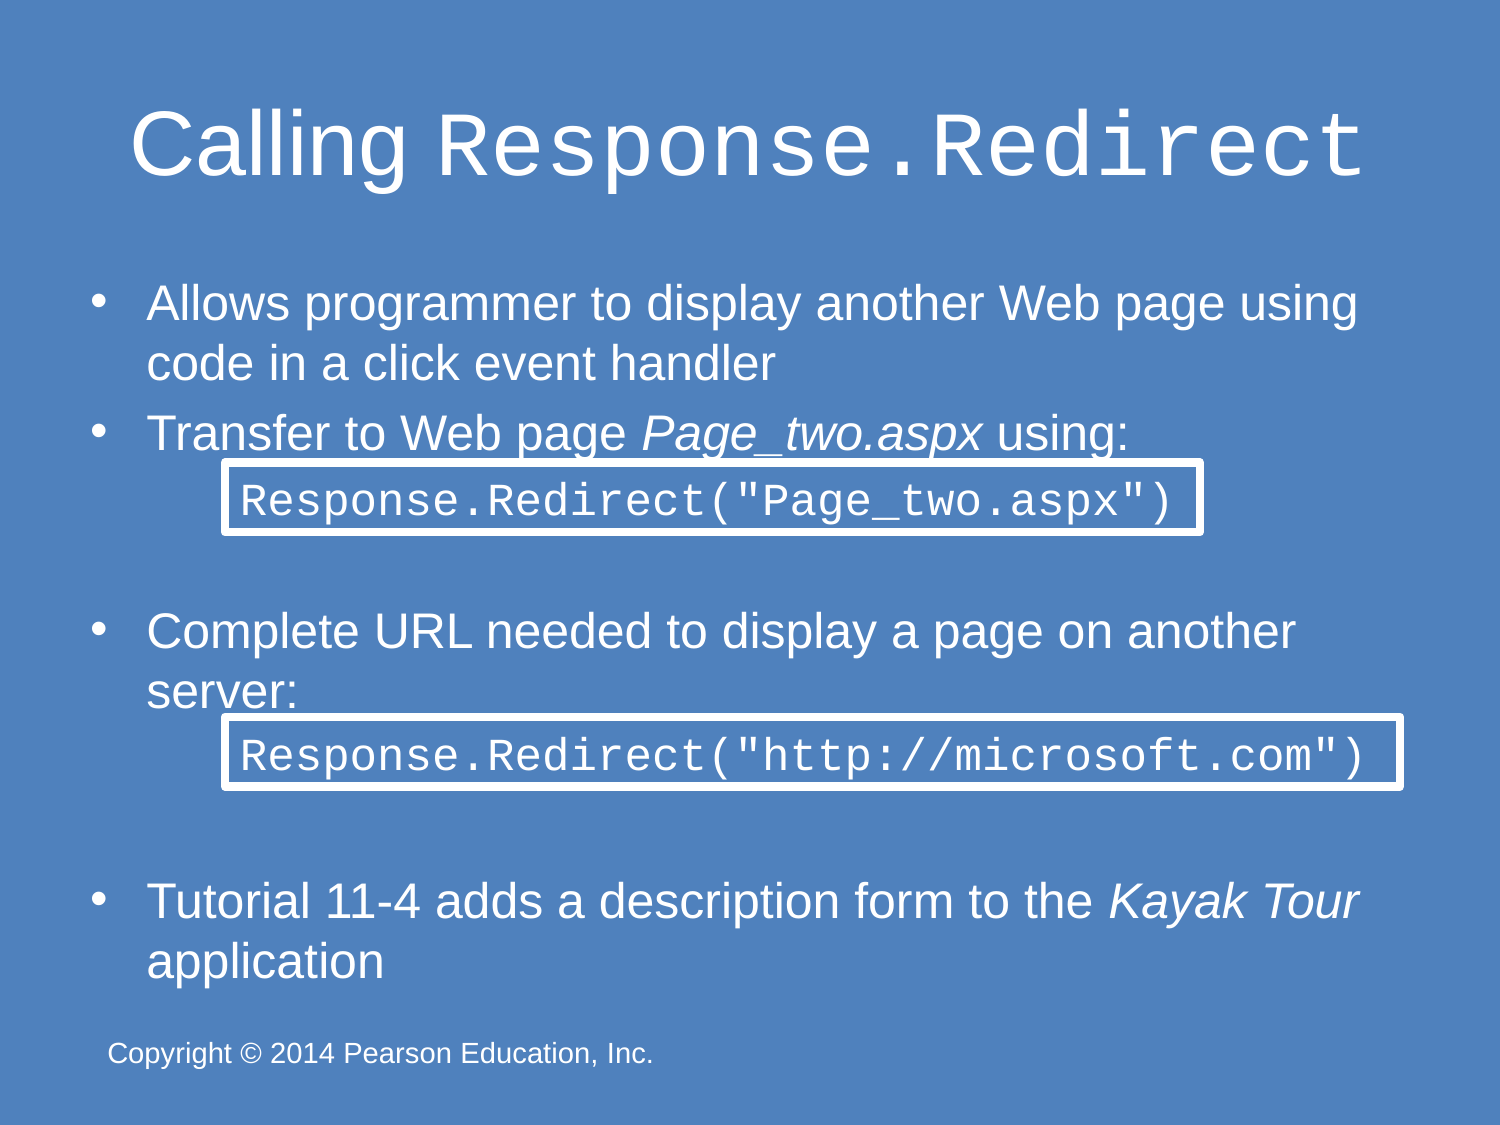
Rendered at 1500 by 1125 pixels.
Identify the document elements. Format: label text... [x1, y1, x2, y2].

title Calling Response.Redirect [75, 45, 1425, 233]
text_box Response.Redirect("Page_two.aspx") [224, 462, 1200, 533]
list Allows programmer to display another Web page using code in a click event handler Transfer to Web page Page_two.aspx using: Complete URL needed to display a page on another server: Tutorial 11-4 adds a description form to the Kayak Tour application [75, 262, 1425, 1005]
text_box Response.Redirect("http://microsoft.com") [225, 716, 1400, 787]
